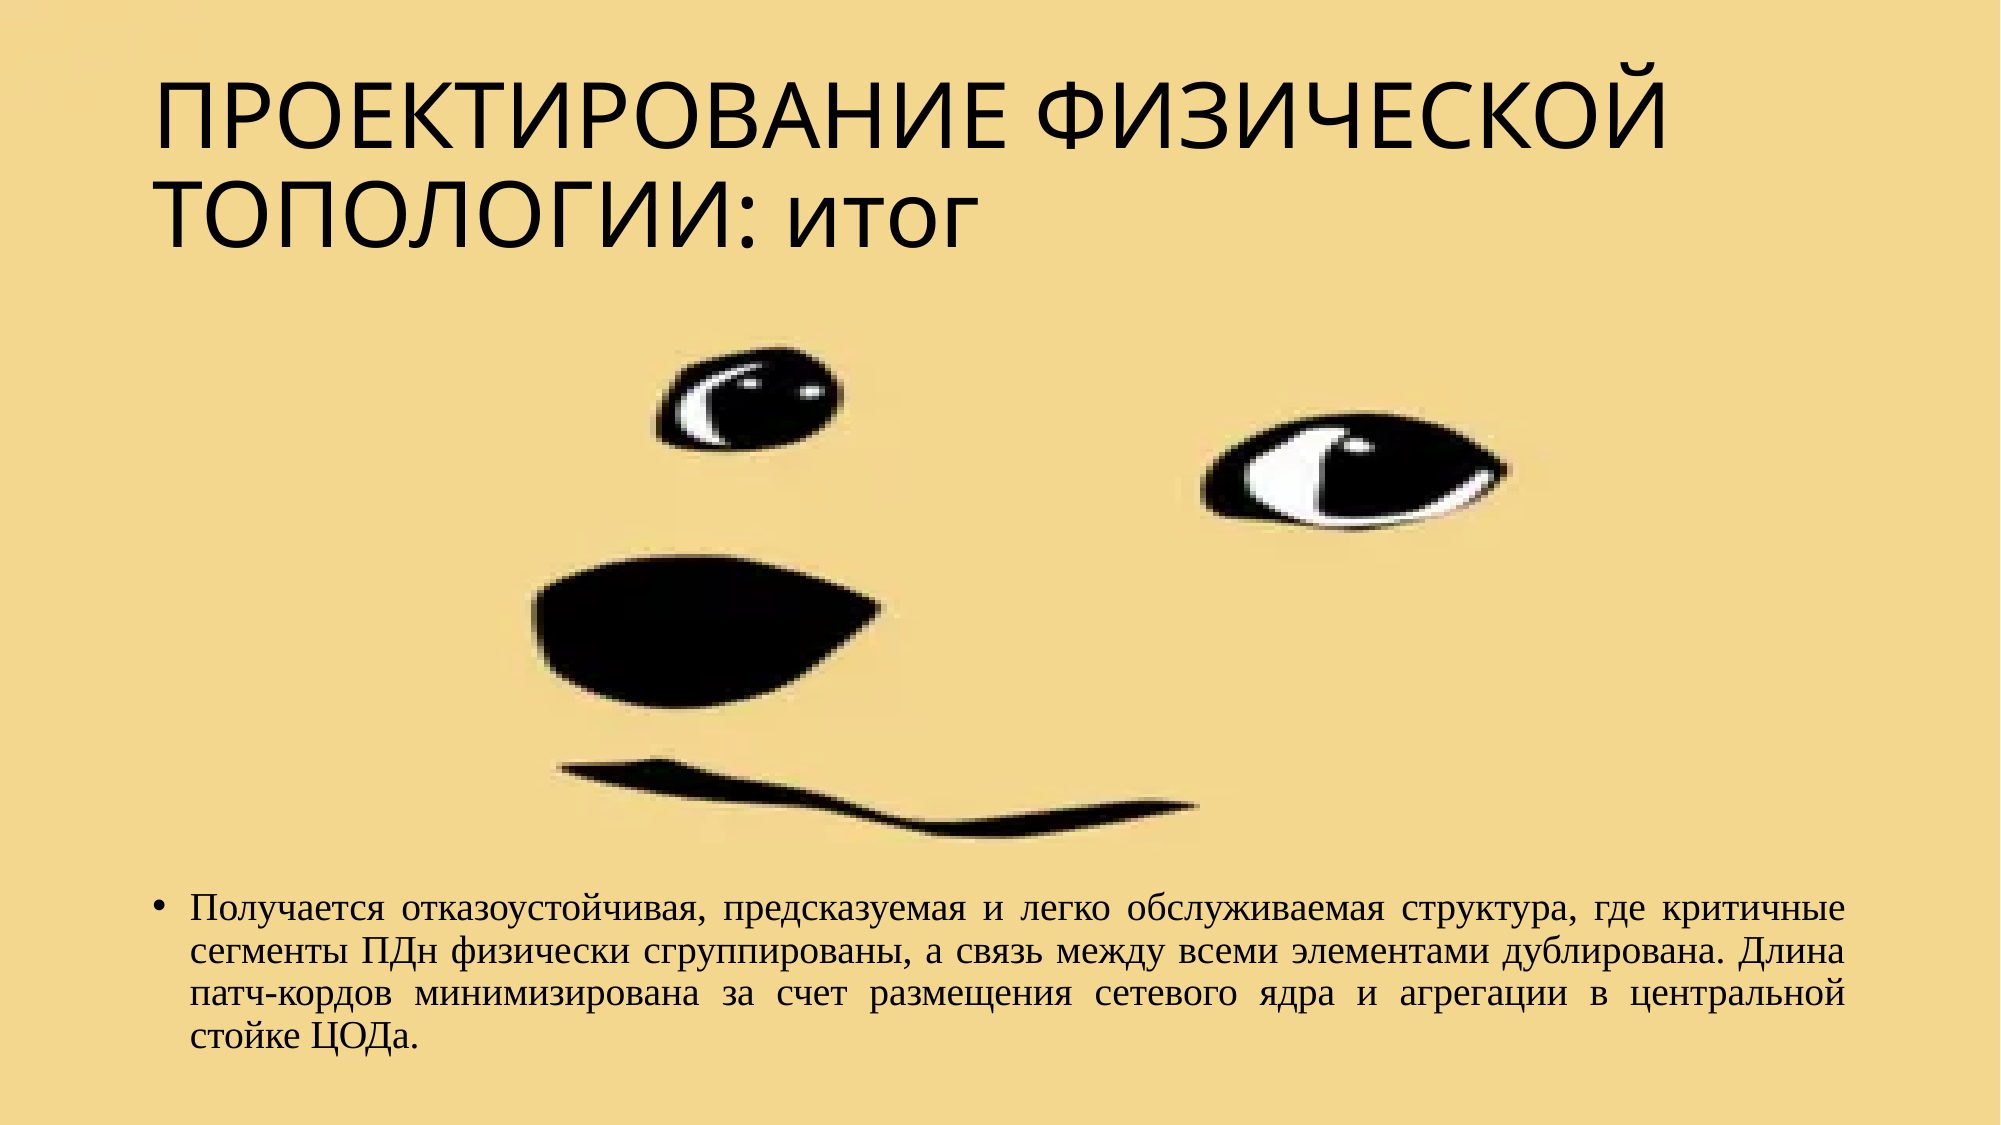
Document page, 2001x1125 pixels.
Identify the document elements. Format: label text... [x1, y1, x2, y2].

picture [0, 0, 2001, 1125]
title ПРОЕКТИРОВАНИЕ ФИЗИЧЕСКОЙ ТОПОЛОГИИ: итог [137, 59, 1863, 278]
list Получается отказоустойчивая, предсказуемая и легко обслуживаемая структура, где критичные сегменты ПДн физически сгруппированы, а связь между всеми элементами дублирована. Длина патч-кордов минимизирована за счет размещения сетевого ядра и агрегации в центральной стойке ЦОДа. [137, 878, 1863, 1110]
